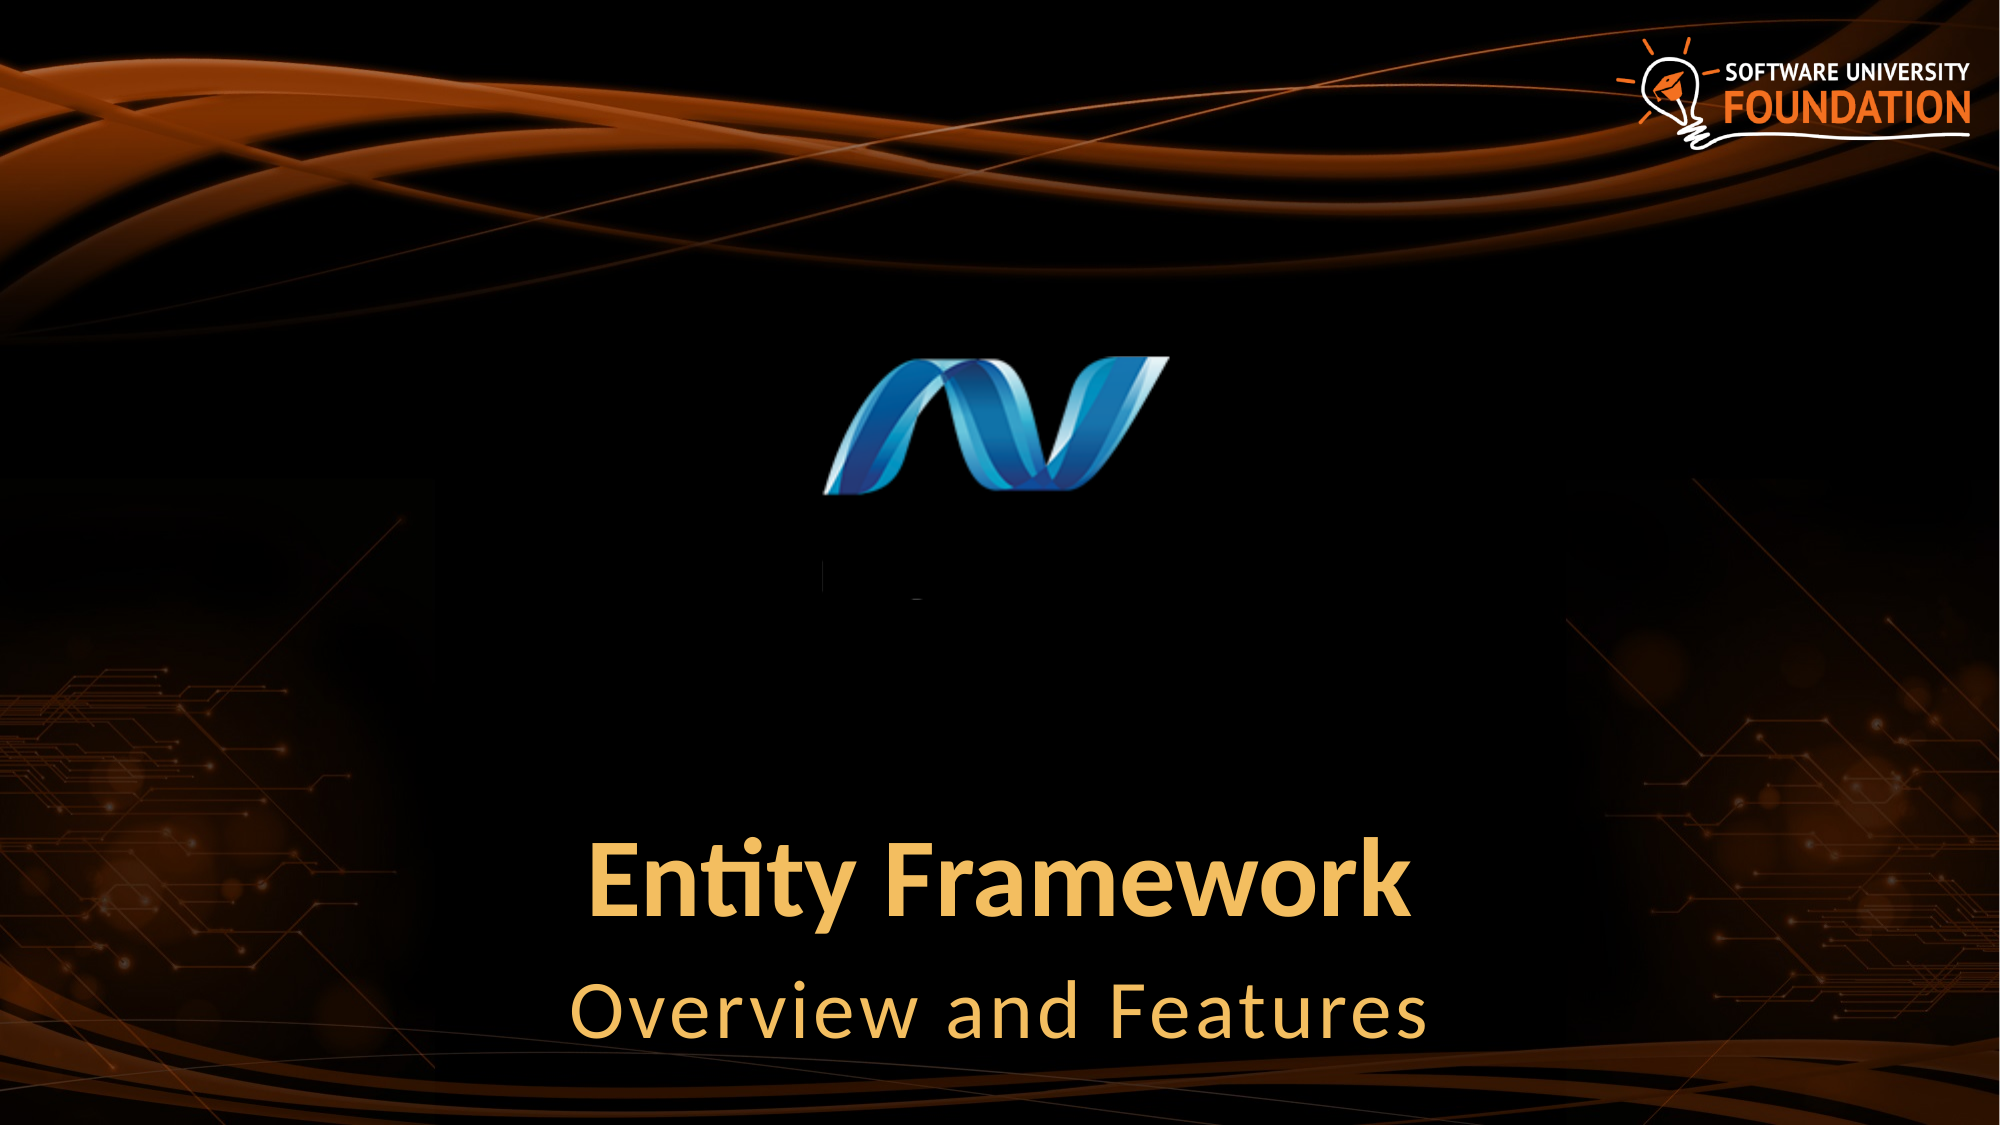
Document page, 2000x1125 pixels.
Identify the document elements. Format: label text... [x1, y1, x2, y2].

list Overview and Features [149, 944, 1850, 1062]
title Entity Framework [149, 812, 1850, 944]
picture [0, 0, 2000, 1125]
